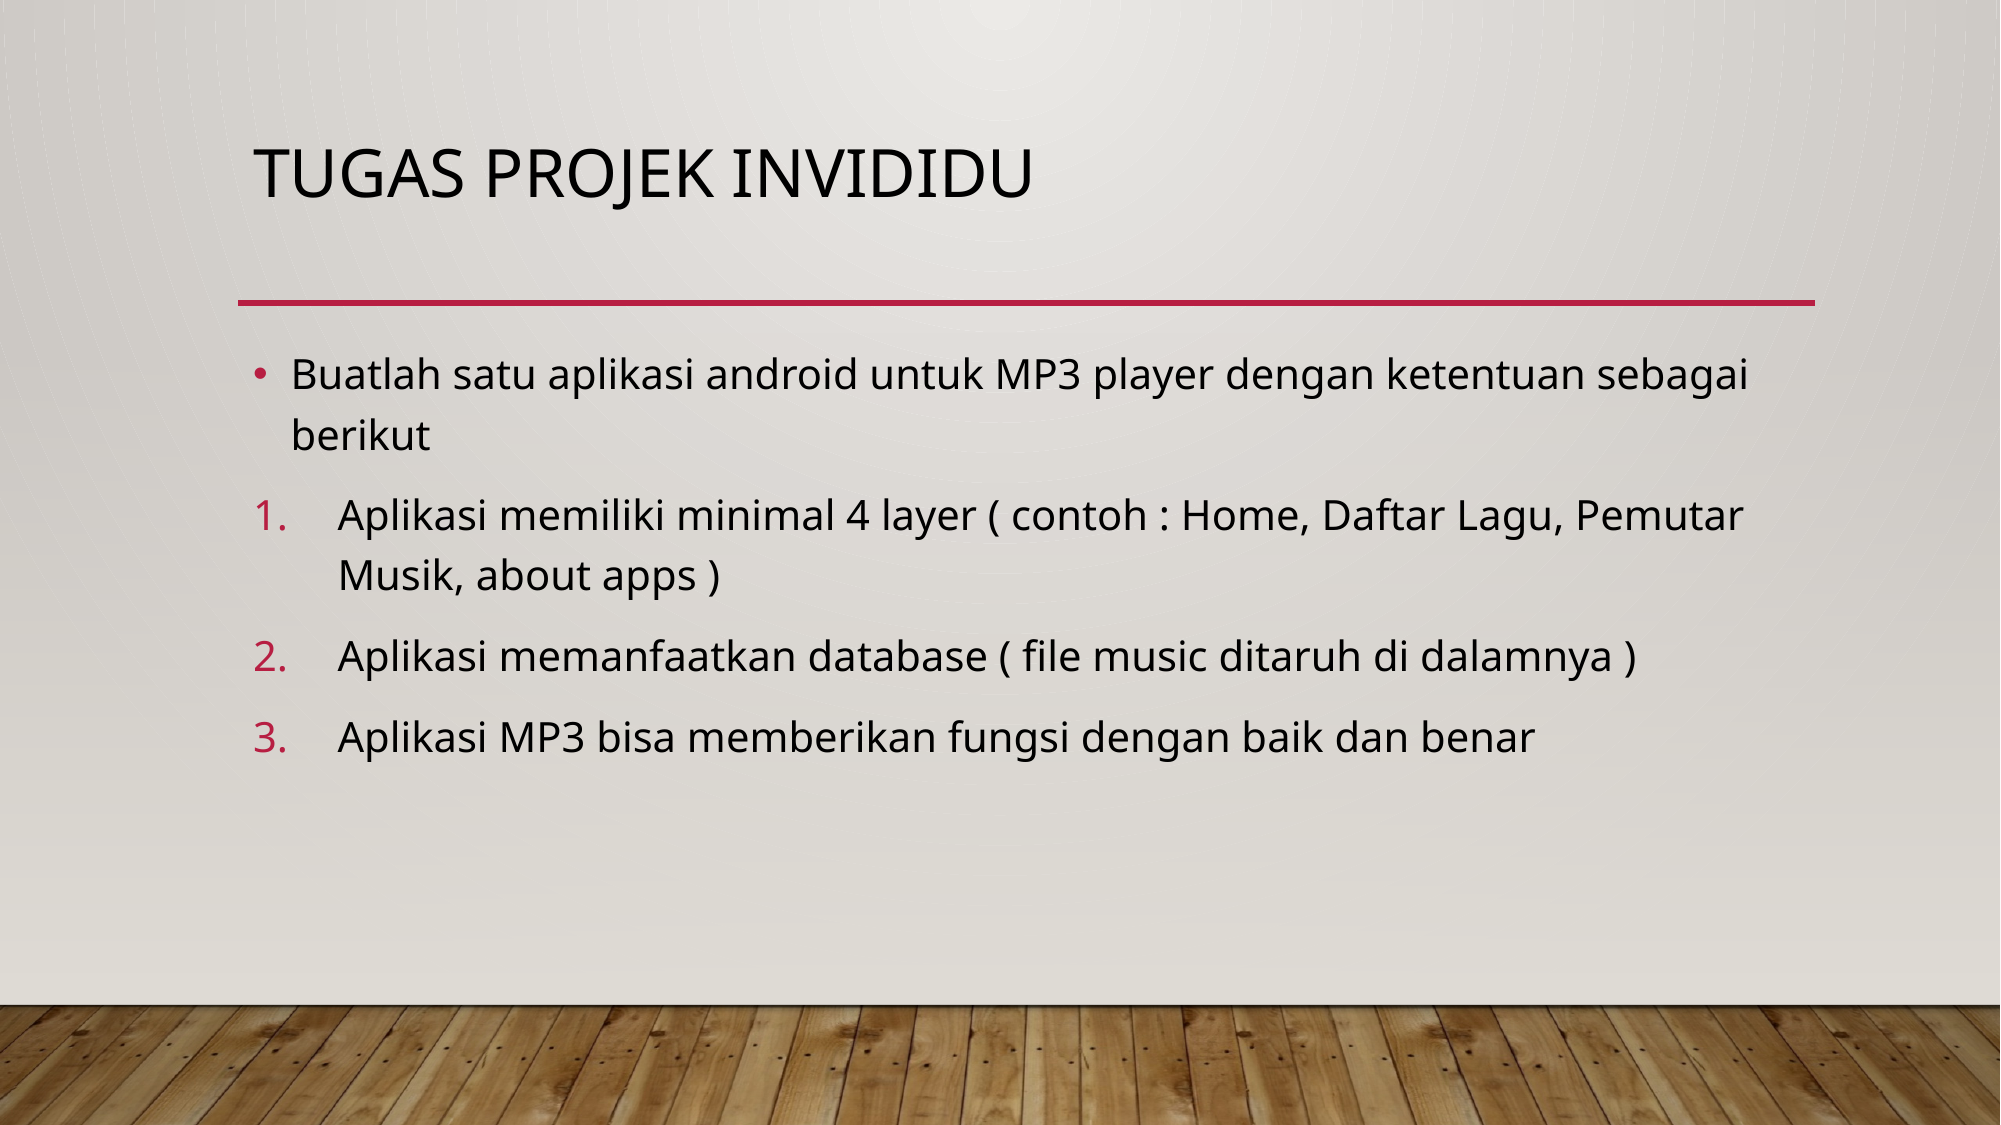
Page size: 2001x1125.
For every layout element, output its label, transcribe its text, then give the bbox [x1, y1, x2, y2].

list Buatlah satu aplikasi android untuk MP3 player dengan ketentuan sebagai berikut Aplikasi memiliki minimal 4 layer ( contoh : Home, Daftar Lagu, Pemutar Musik, about apps ) Aplikasi memanfaatkan database ( file music ditaruh di dalamnya ) Aplikasi MP3 bisa memberikan fungsi dengan baik dan benar [238, 330, 1814, 897]
picture [0, 1005, 2000, 1125]
title Tugas projek invididu [238, 131, 1814, 305]
